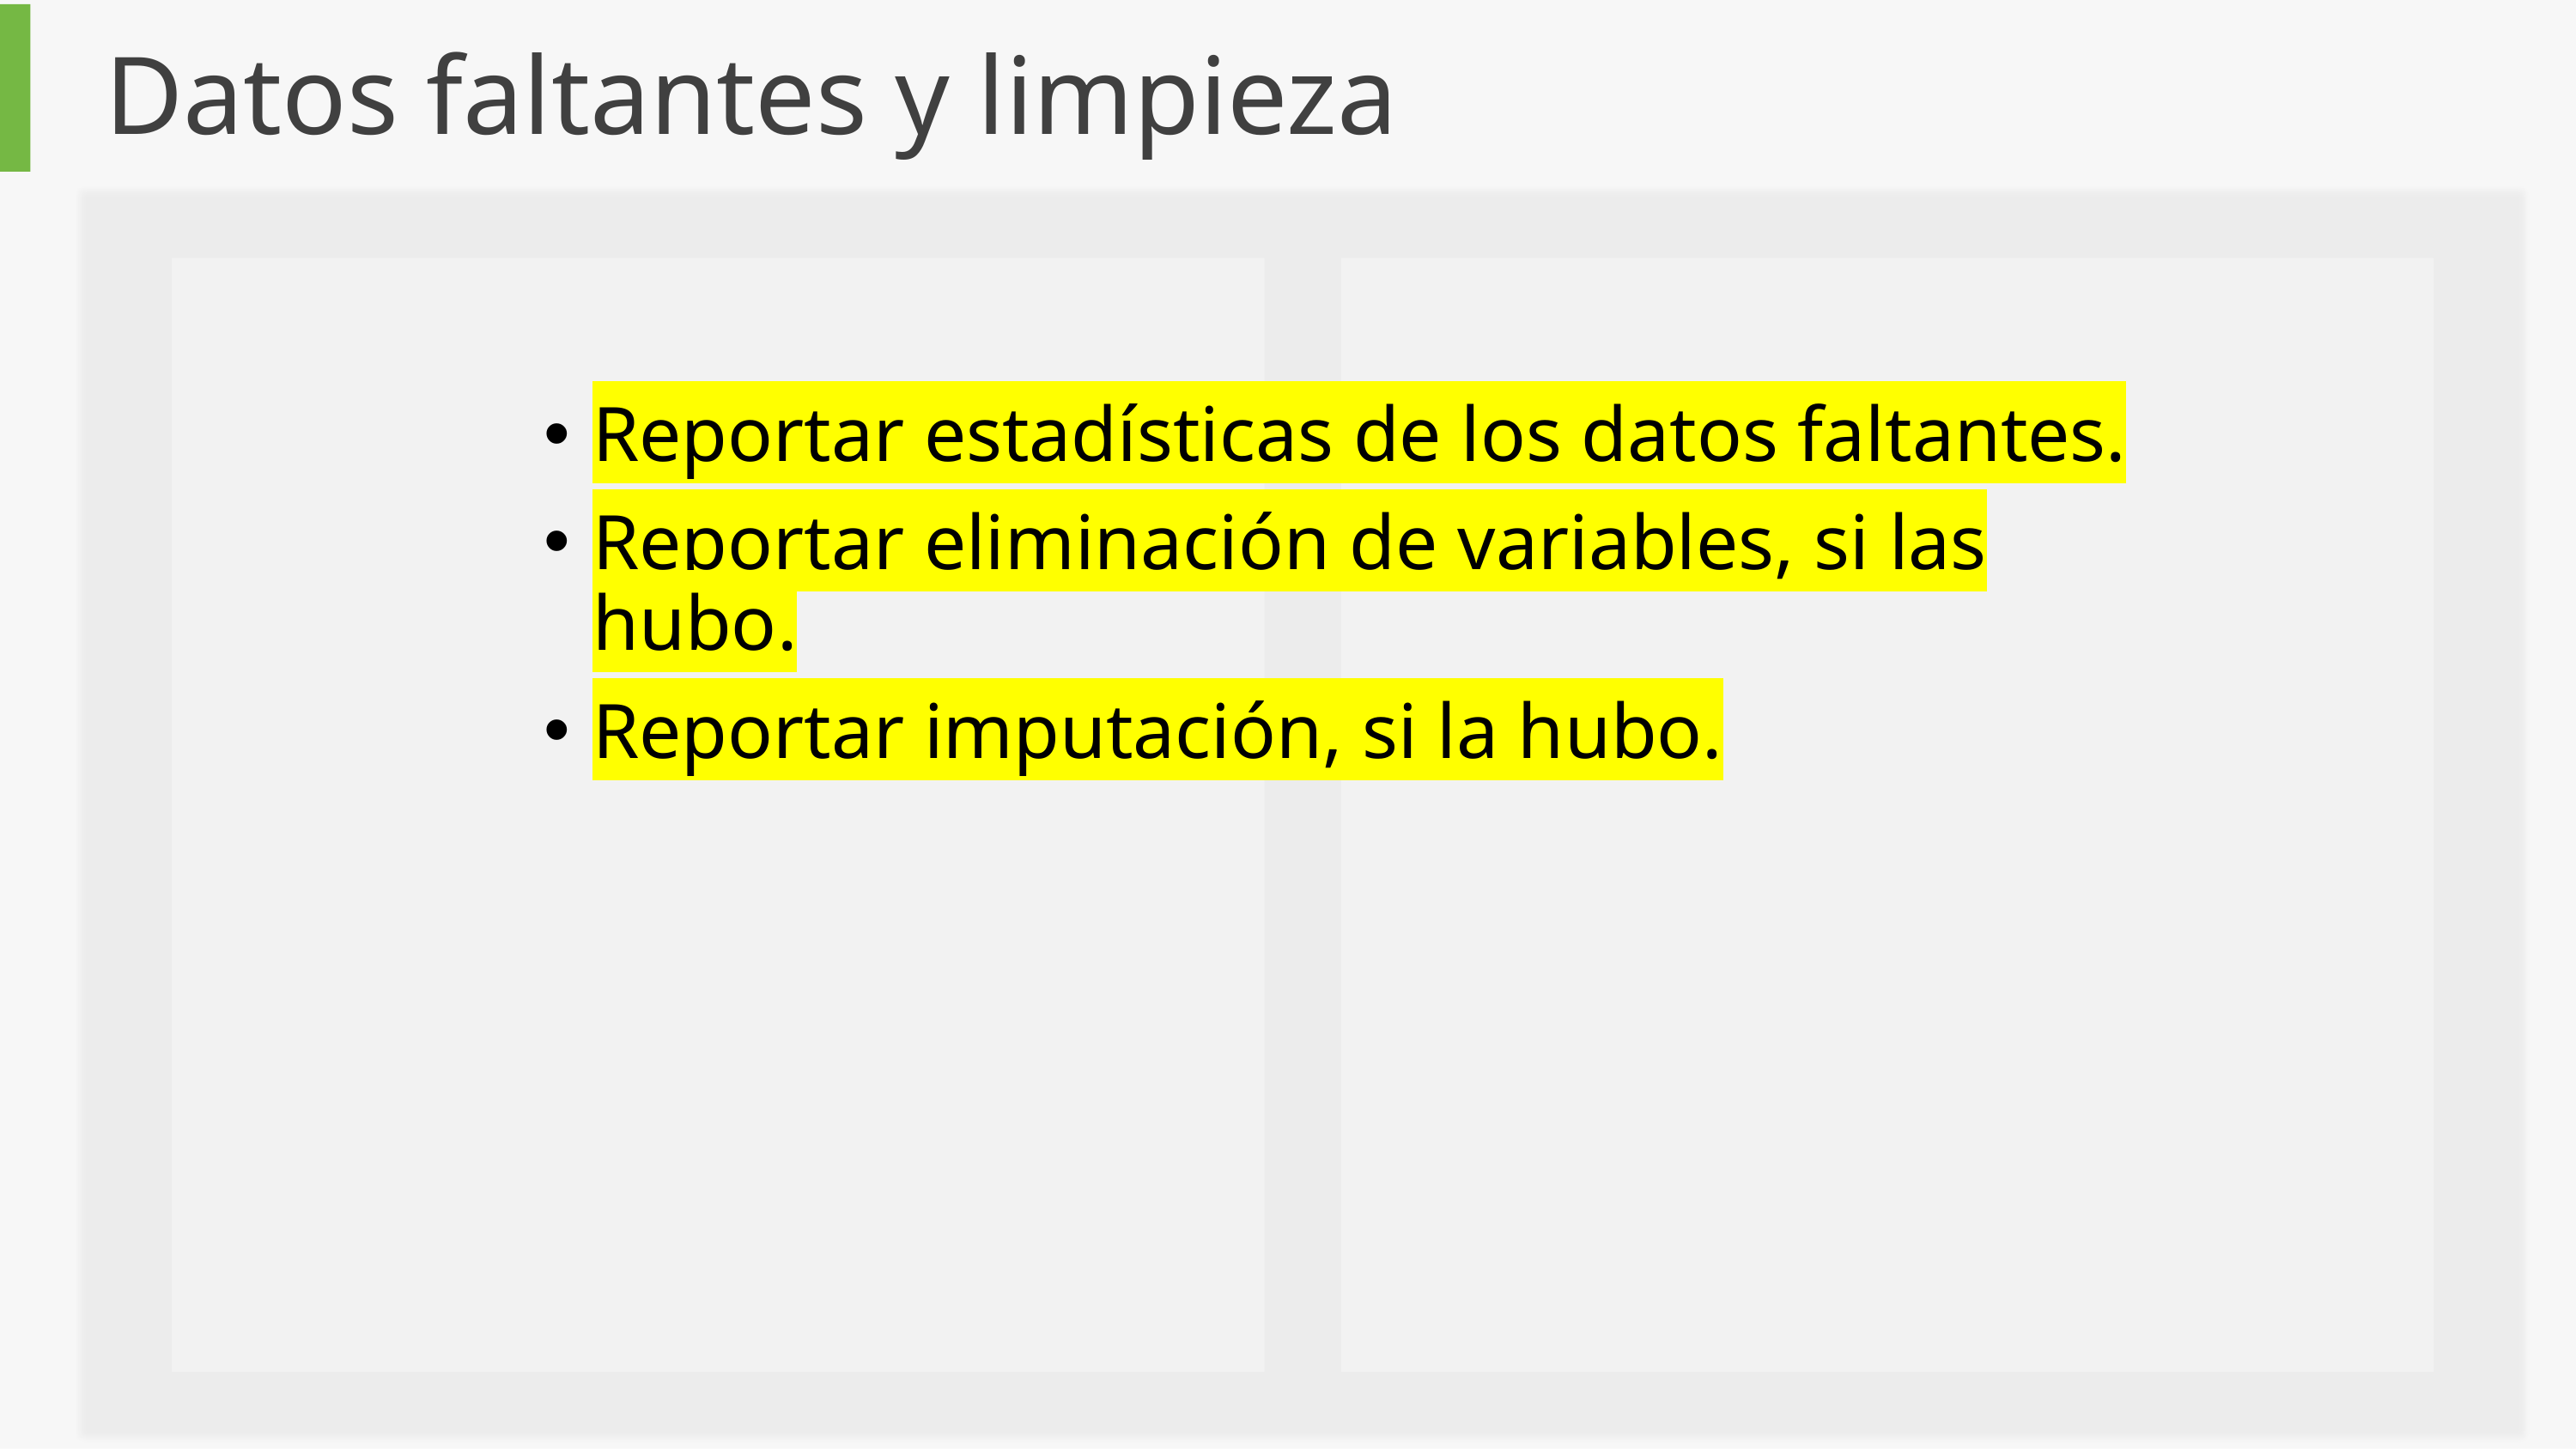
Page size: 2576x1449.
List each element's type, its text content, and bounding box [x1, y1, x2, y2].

text_box Datos faltantes y limpieza [92, 23, 1603, 162]
text_box [171, 258, 1266, 1373]
text_box [77, 188, 2525, 1438]
text_box [0, 3, 31, 173]
text_box Reportar estadísticas de los datos faltantes. Reportar eliminación de variables, si las hubo. Reportar imputación, si la hubo. [532, 390, 2188, 1003]
text_box [1340, 258, 2435, 1373]
